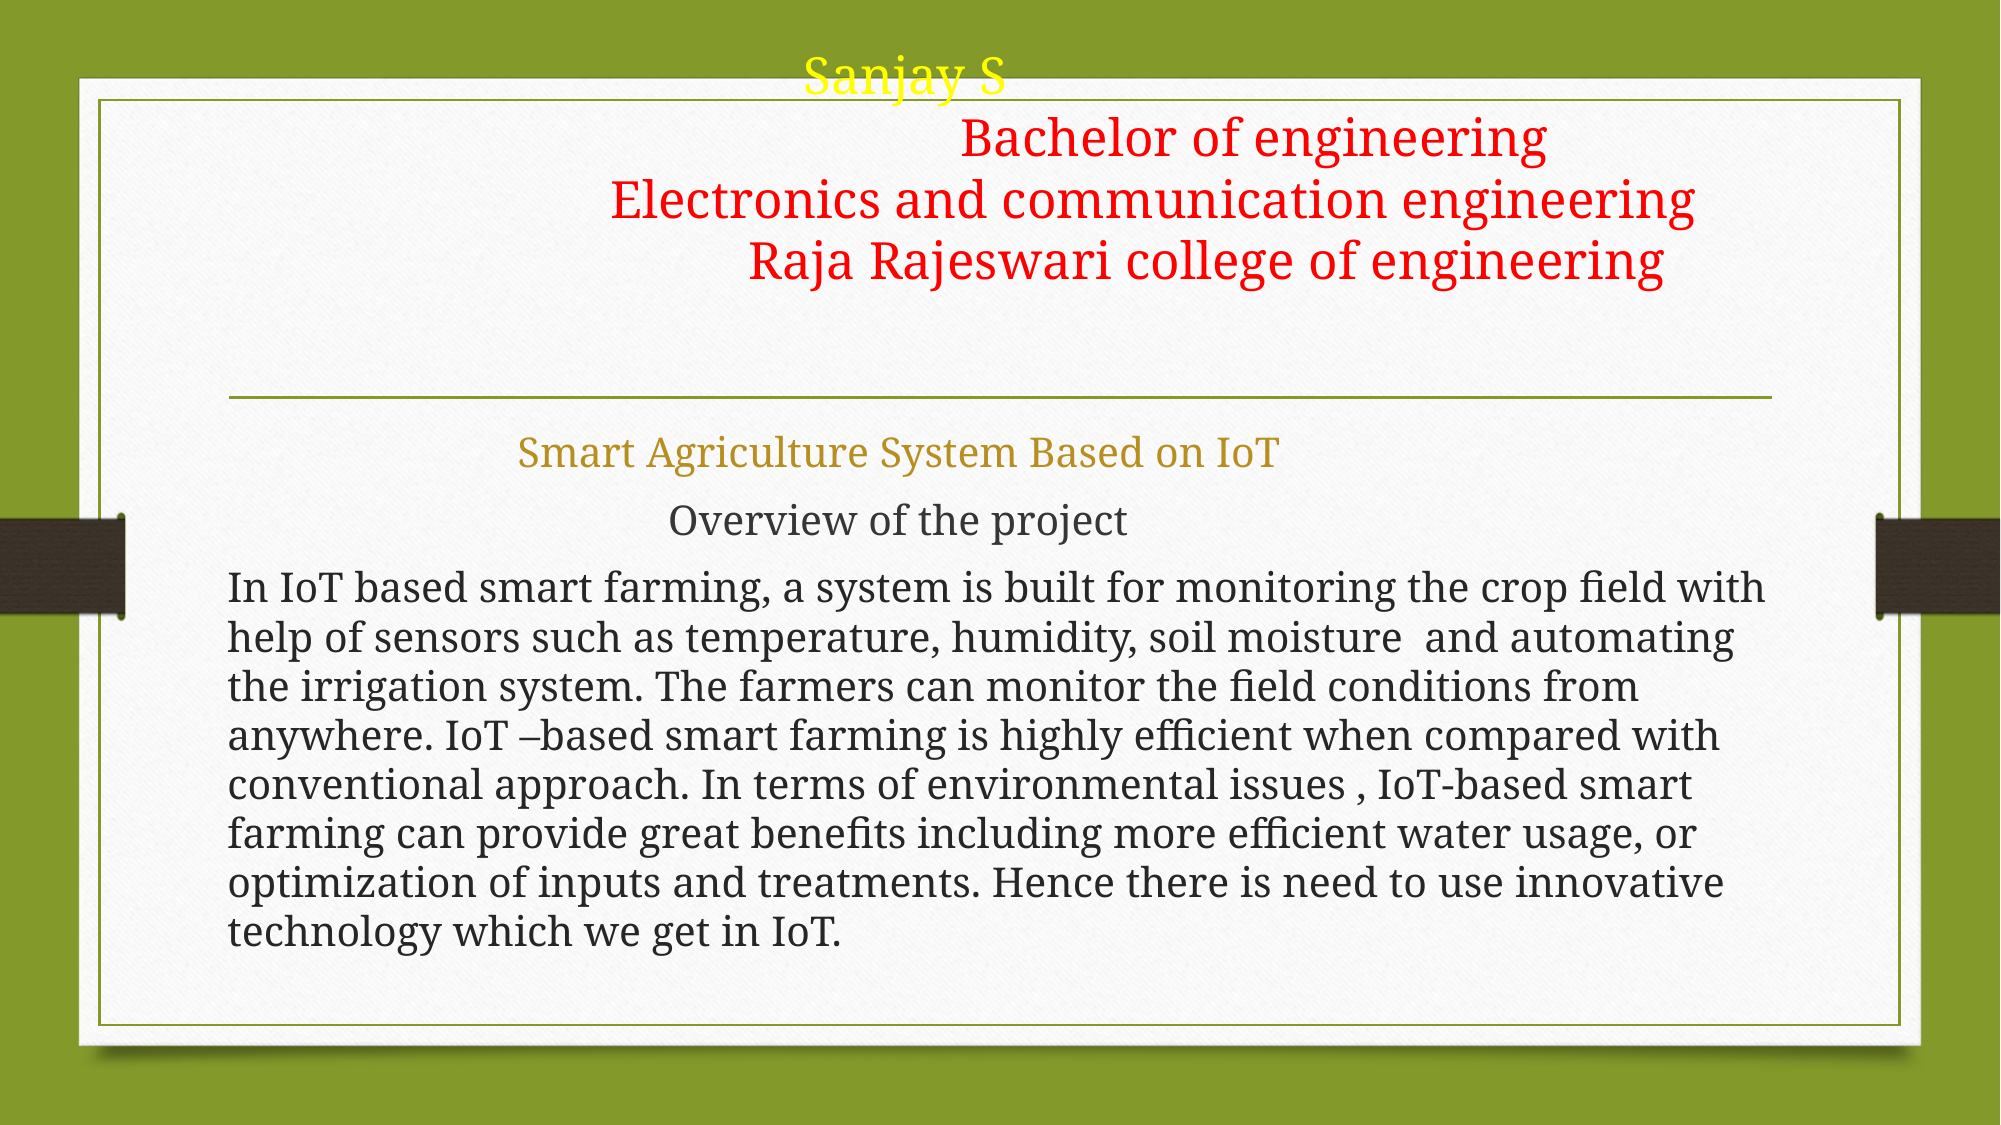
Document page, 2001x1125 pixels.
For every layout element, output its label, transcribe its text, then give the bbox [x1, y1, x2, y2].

list Smart Agriculture System Based on IoT Overview of the project In IoT based smart farming, a system is built for monitoring the crop field with help of sensors such as temperature, humidity, soil moisture and automating the irrigation system. The farmers can monitor the field conditions from anywhere. IoT –based smart farming is highly efficient when compared with conventional approach. In terms of environmental issues , IoT-based smart farming can provide great benefits including more efficient water usage, or optimization of inputs and treatments. Hence there is need to use innovative technology which we get in IoT. [212, 419, 1788, 964]
title Sanjay S Bachelor of engineering Electronics and communication engineering Raja Rajeswari college of engineering [137, 33, 1863, 300]
picture [0, 0, 2001, 1125]
